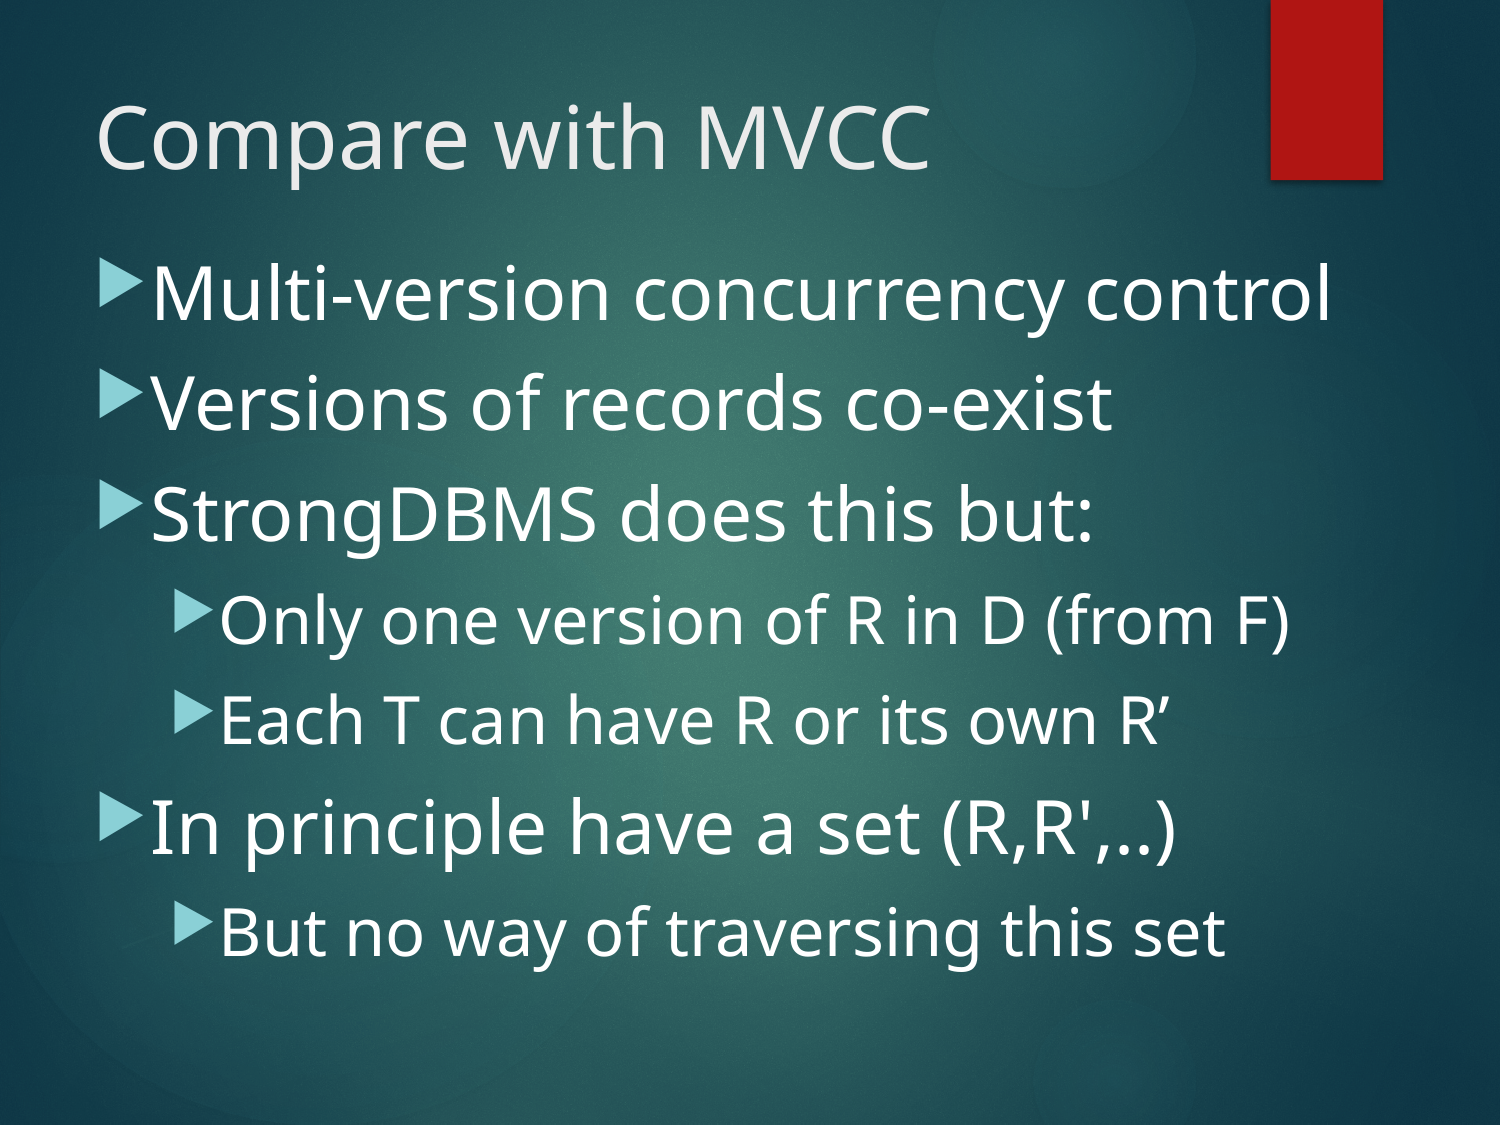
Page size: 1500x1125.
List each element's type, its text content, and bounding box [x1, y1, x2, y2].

title Compare with MVCC [79, 74, 1237, 196]
list Multi-version concurrency control Versions of records co-exist StrongDBMS does this but: Only one version of R in D (from F) Each T can have R or its own R’ In principle have a set (R,R',..) But no way of traversing this set [79, 237, 1418, 1092]
